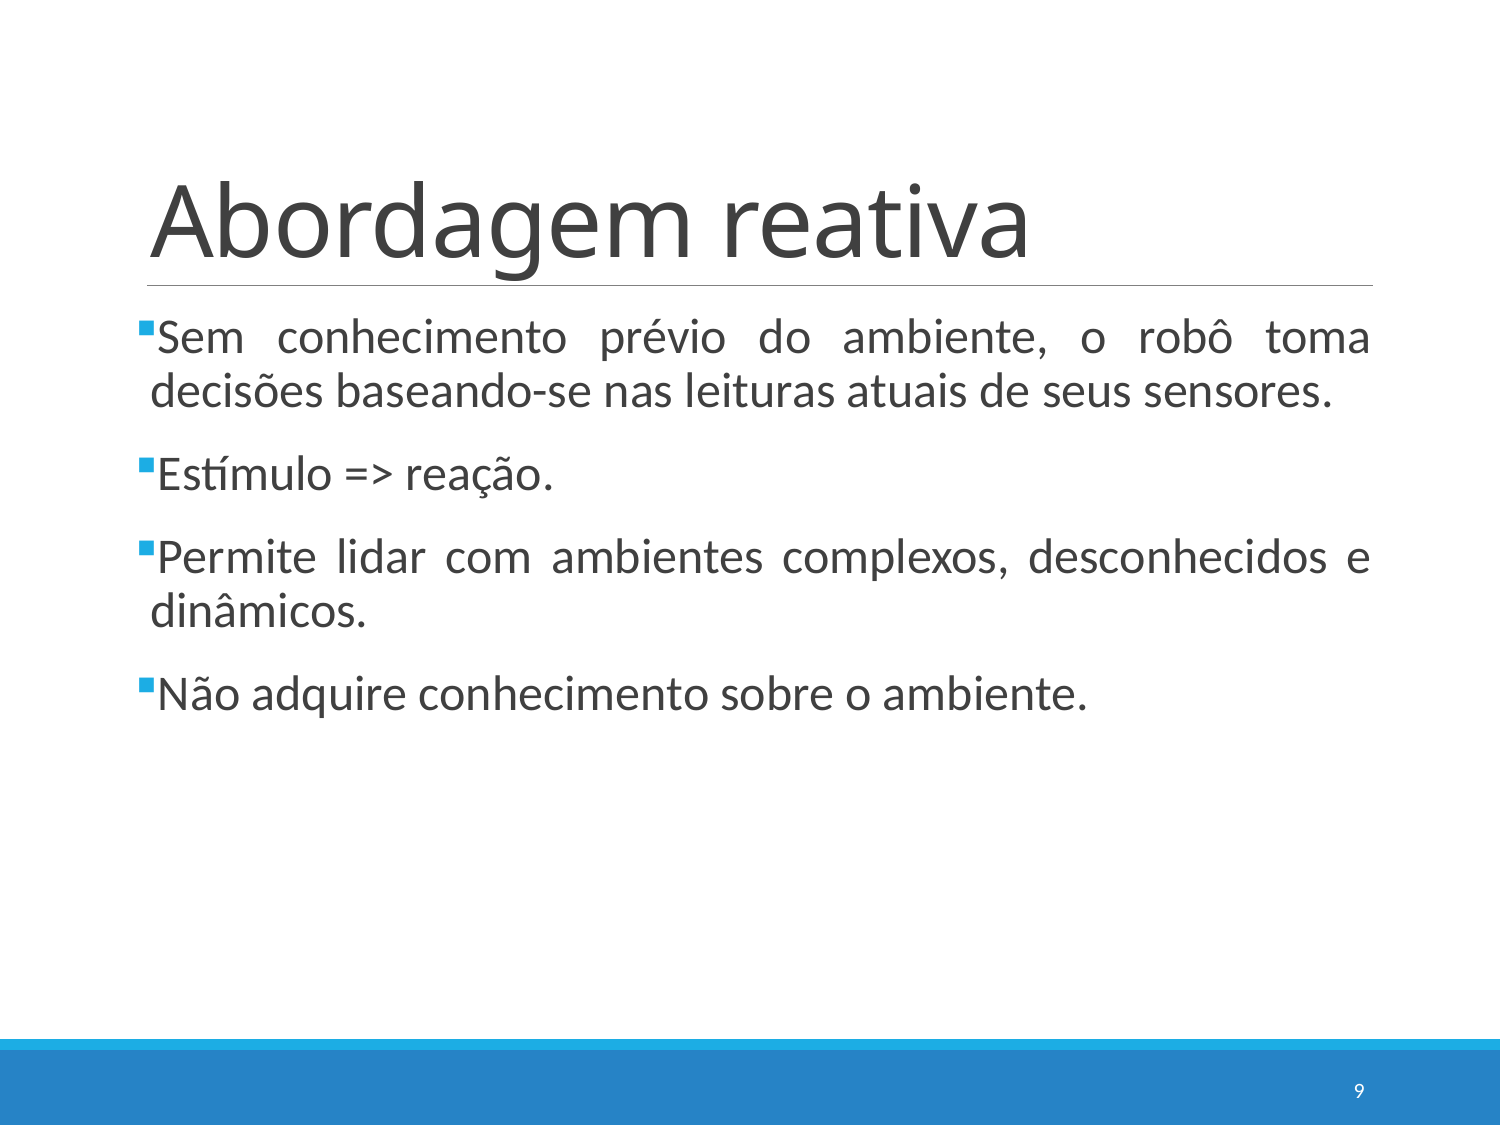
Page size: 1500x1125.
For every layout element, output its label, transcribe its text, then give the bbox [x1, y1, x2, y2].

slide_number 9 [1218, 1059, 1380, 1120]
title Abordagem reativa [135, 47, 1373, 285]
list Sem conhecimento prévio do ambiente, o robô toma decisões baseando-se nas leituras atuais de seus sensores. Estímulo => reação. Permite lidar com ambientes complexos, desconhecidos e dinâmicos. Não adquire conhecimento sobre o ambiente. [135, 302, 1373, 963]
